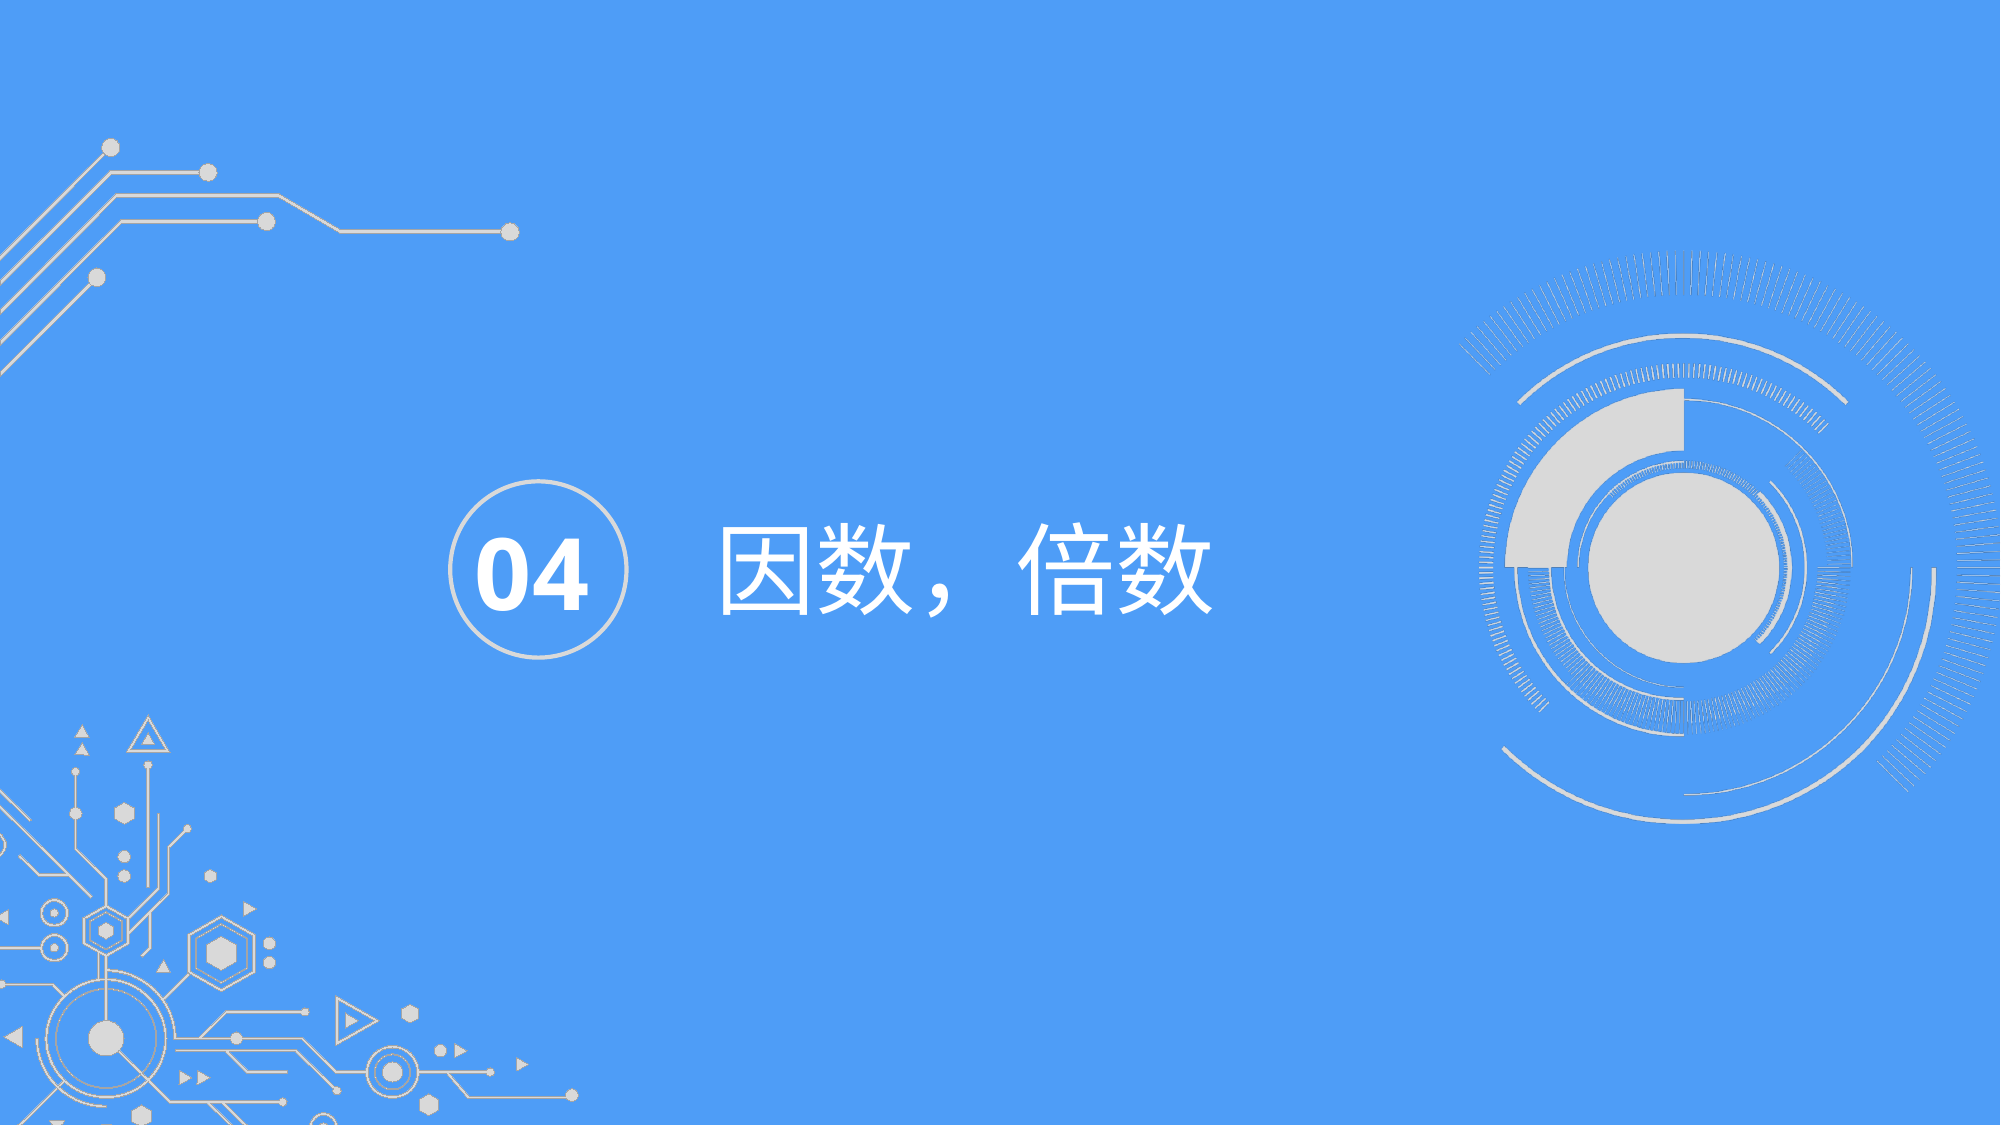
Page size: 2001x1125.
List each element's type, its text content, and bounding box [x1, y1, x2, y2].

picture [1459, 251, 2001, 823]
list 因数，倍数 [700, 514, 1335, 632]
list 04 [460, 516, 626, 625]
